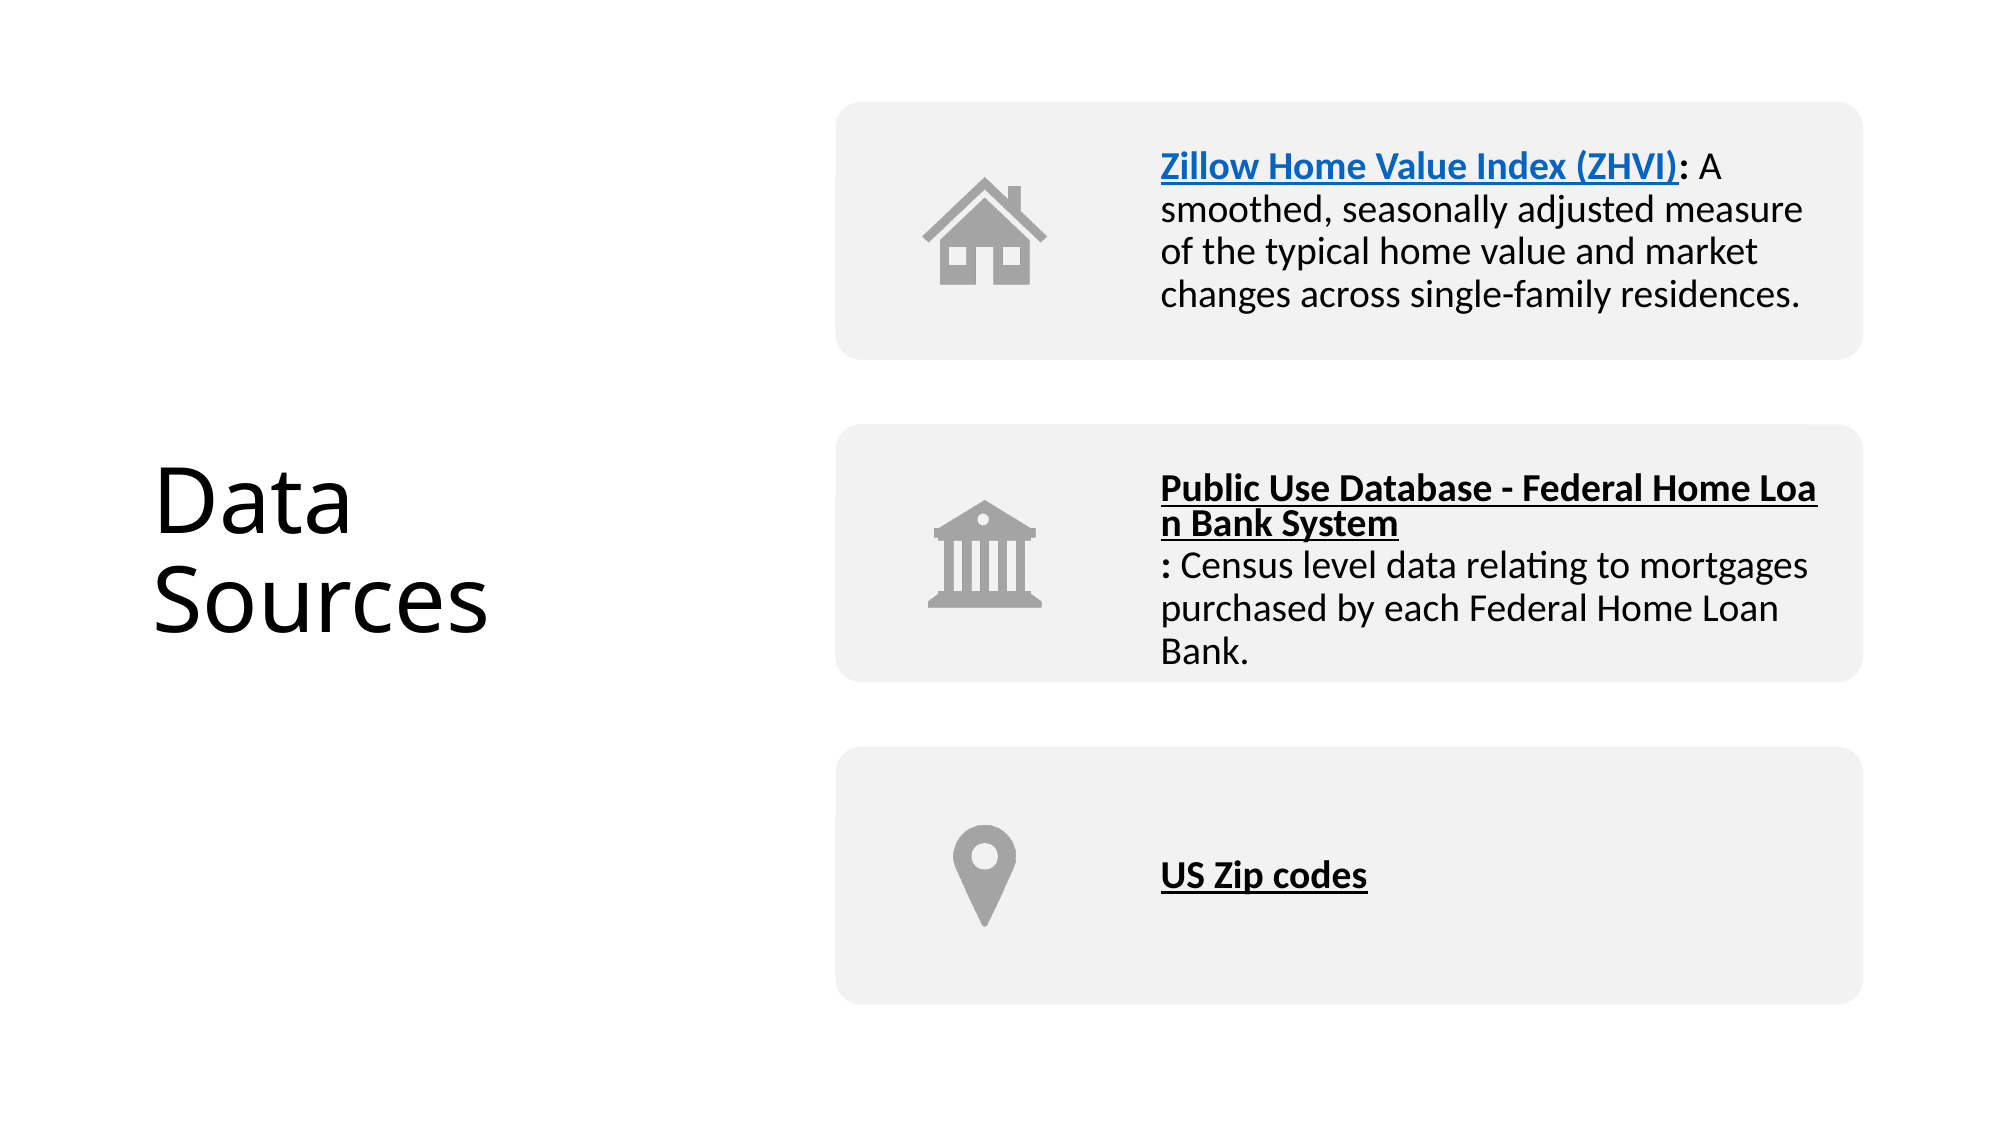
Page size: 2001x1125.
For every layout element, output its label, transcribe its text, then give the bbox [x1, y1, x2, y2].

title Data Sources [137, 101, 691, 1005]
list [835, 101, 1863, 1005]
